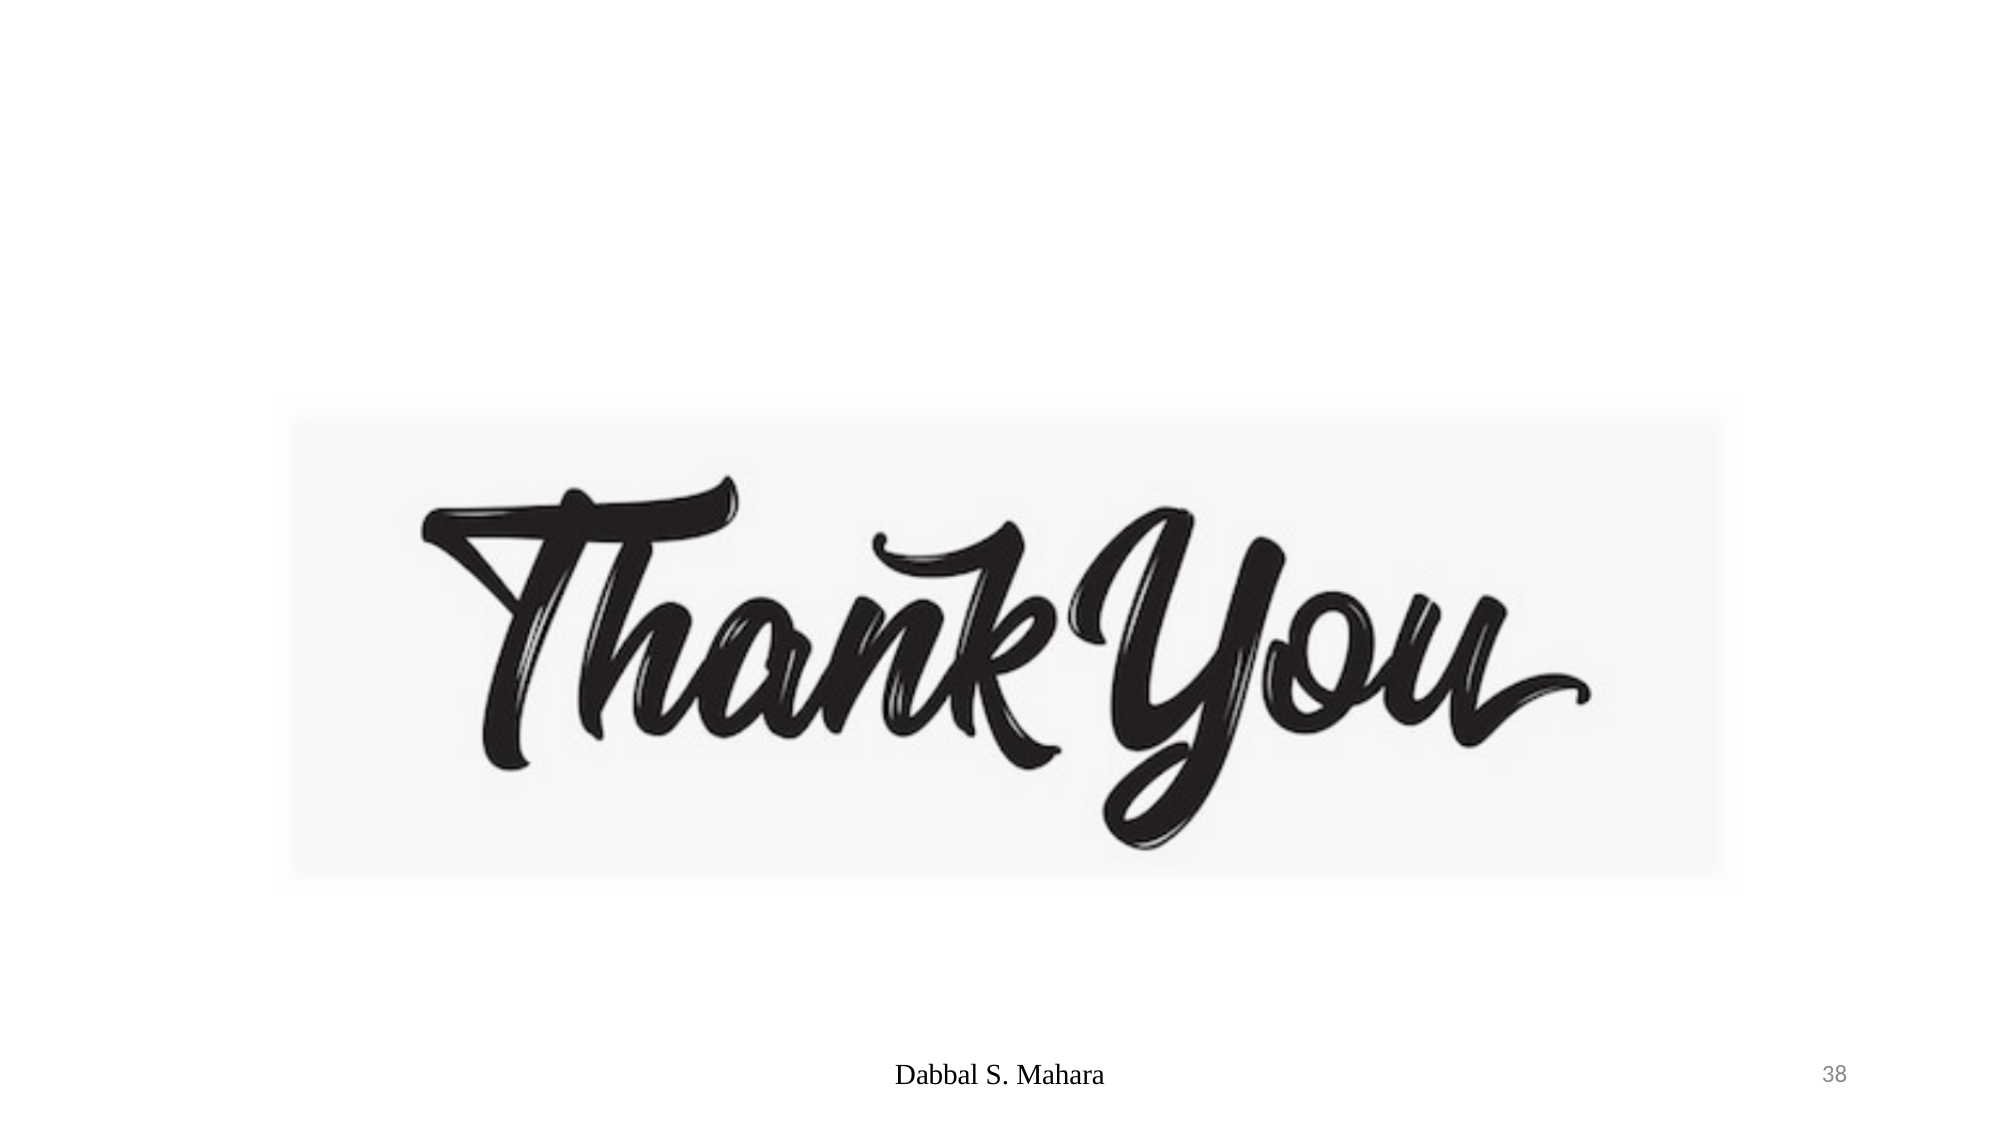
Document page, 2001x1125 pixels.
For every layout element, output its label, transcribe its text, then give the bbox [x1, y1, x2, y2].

picture [274, 399, 1737, 892]
slide_number 38 [1412, 1042, 1863, 1103]
footer Dabbal S. Mahara [662, 1042, 1338, 1103]
